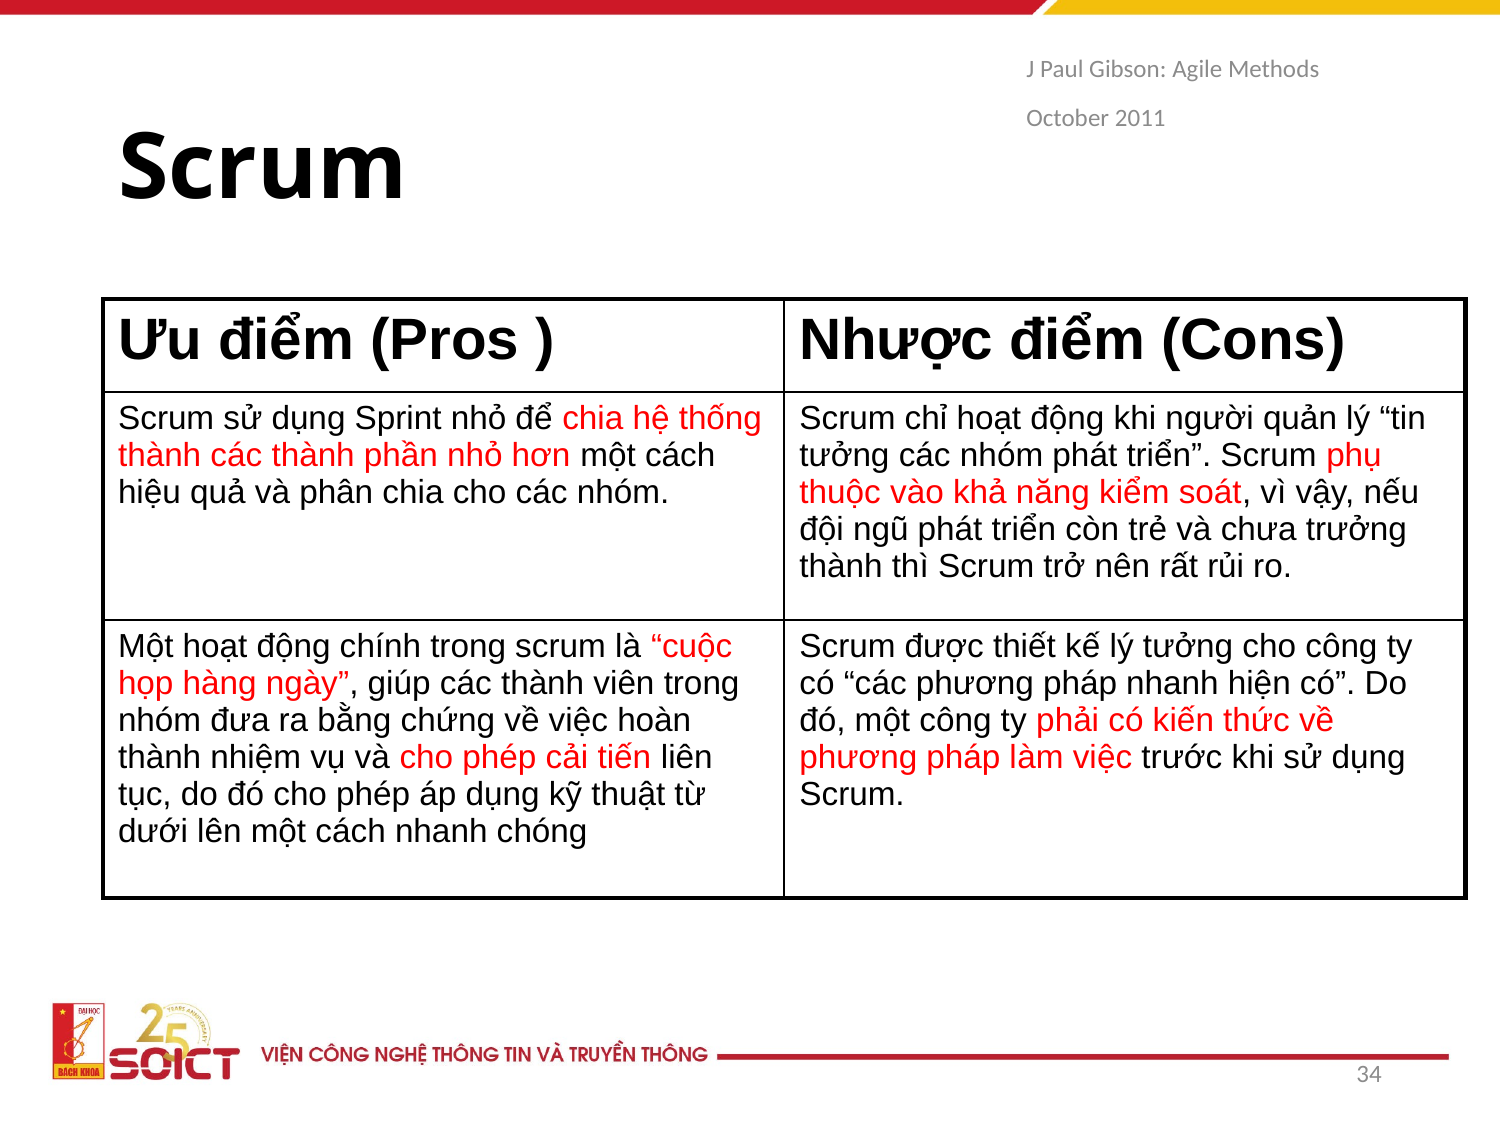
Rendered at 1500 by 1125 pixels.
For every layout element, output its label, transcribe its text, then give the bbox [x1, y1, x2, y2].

table_cell Scrum được thiết kế lý tưởng cho công ty có “các phương pháp nhanh hiện có”. Do đó, một công ty phải có kiến thức về phương pháp làm việc trước khi sử dụng Scrum. [785, 621, 1463, 896]
title Scrum [103, 59, 1397, 278]
table_cell Scrum sử dụng Sprint nhỏ để chia hệ thống thành các thành phần nhỏ hơn một cách hiệu quả và phân chia cho các nhóm. [105, 393, 783, 619]
table_cell Một hoạt động chính trong scrum là “cuộc họp hàng ngày”, giúp các thành viên trong nhóm đưa ra bằng chứng về việc hoàn thành nhiệm vụ và cho phép cải tiến liên tục, do đó cho phép áp dụng kỹ thuật từ dưới lên một cách nhanh chóng [105, 621, 783, 896]
slide_number 34 [1059, 1042, 1397, 1103]
text_box J Paul Gibson: Agile Methods [935, 37, 1411, 98]
table_cell Scrum chỉ hoạt động khi người quản lý “tin tưởng các nhóm phát triển”. Scrum phụ thuộc vào khả năng kiểm soát, vì vậy, nếu đội ngũ phát triển còn trẻ và chưa trưởng thành thì Scrum trở nên rất rủi ro. [785, 393, 1463, 619]
text_box October 2011 [1011, 86, 1362, 146]
table_header Ưu điểm (Pros ) [105, 301, 783, 391]
table_header Nhược điểm (Cons) [785, 301, 1463, 391]
picture [0, 0, 1500, 1125]
